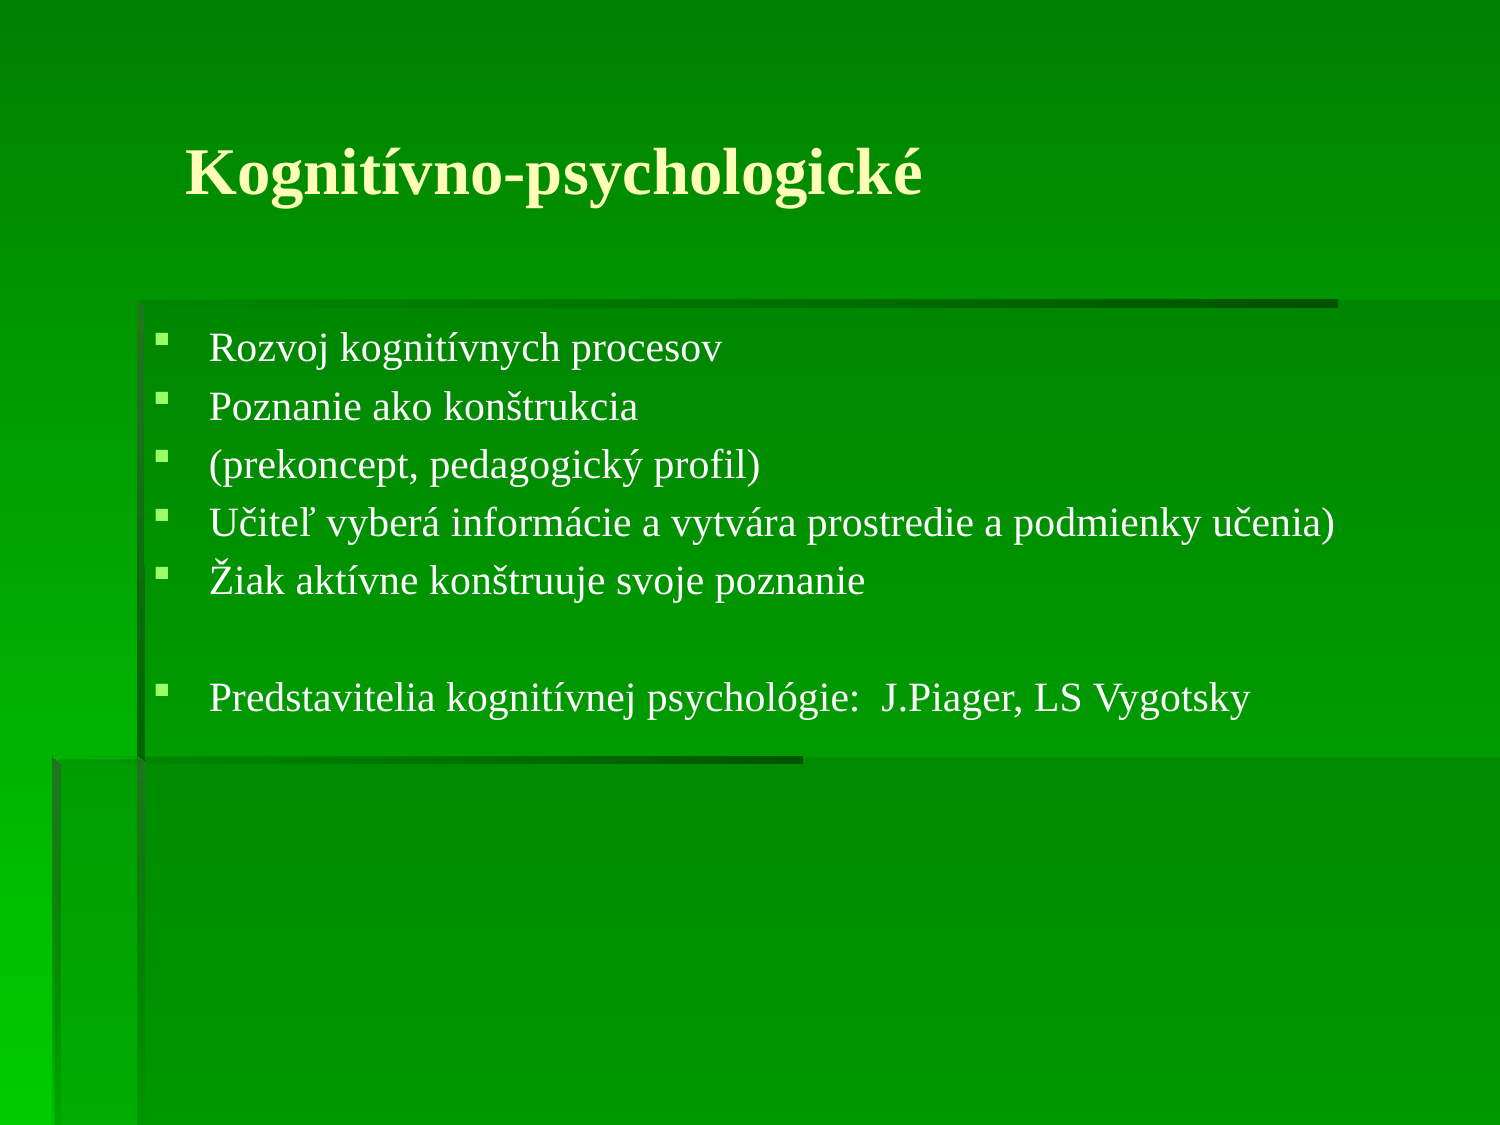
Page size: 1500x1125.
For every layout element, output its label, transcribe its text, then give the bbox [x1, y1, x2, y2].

title Kognitívno-psychologické [75, 40, 1451, 275]
list Rozvoj kognitívnych procesov Poznanie ako konštrukcia (prekoncept, pedagogický profil) Učiteľ vyberá informácie a vytvára prostredie a podmienky učenia) Žiak aktívne konštruuje svoje poznanie Predstavitelia kognitívnej psychológie: J.Piager, LS Vygotsky [137, 312, 1451, 1000]
